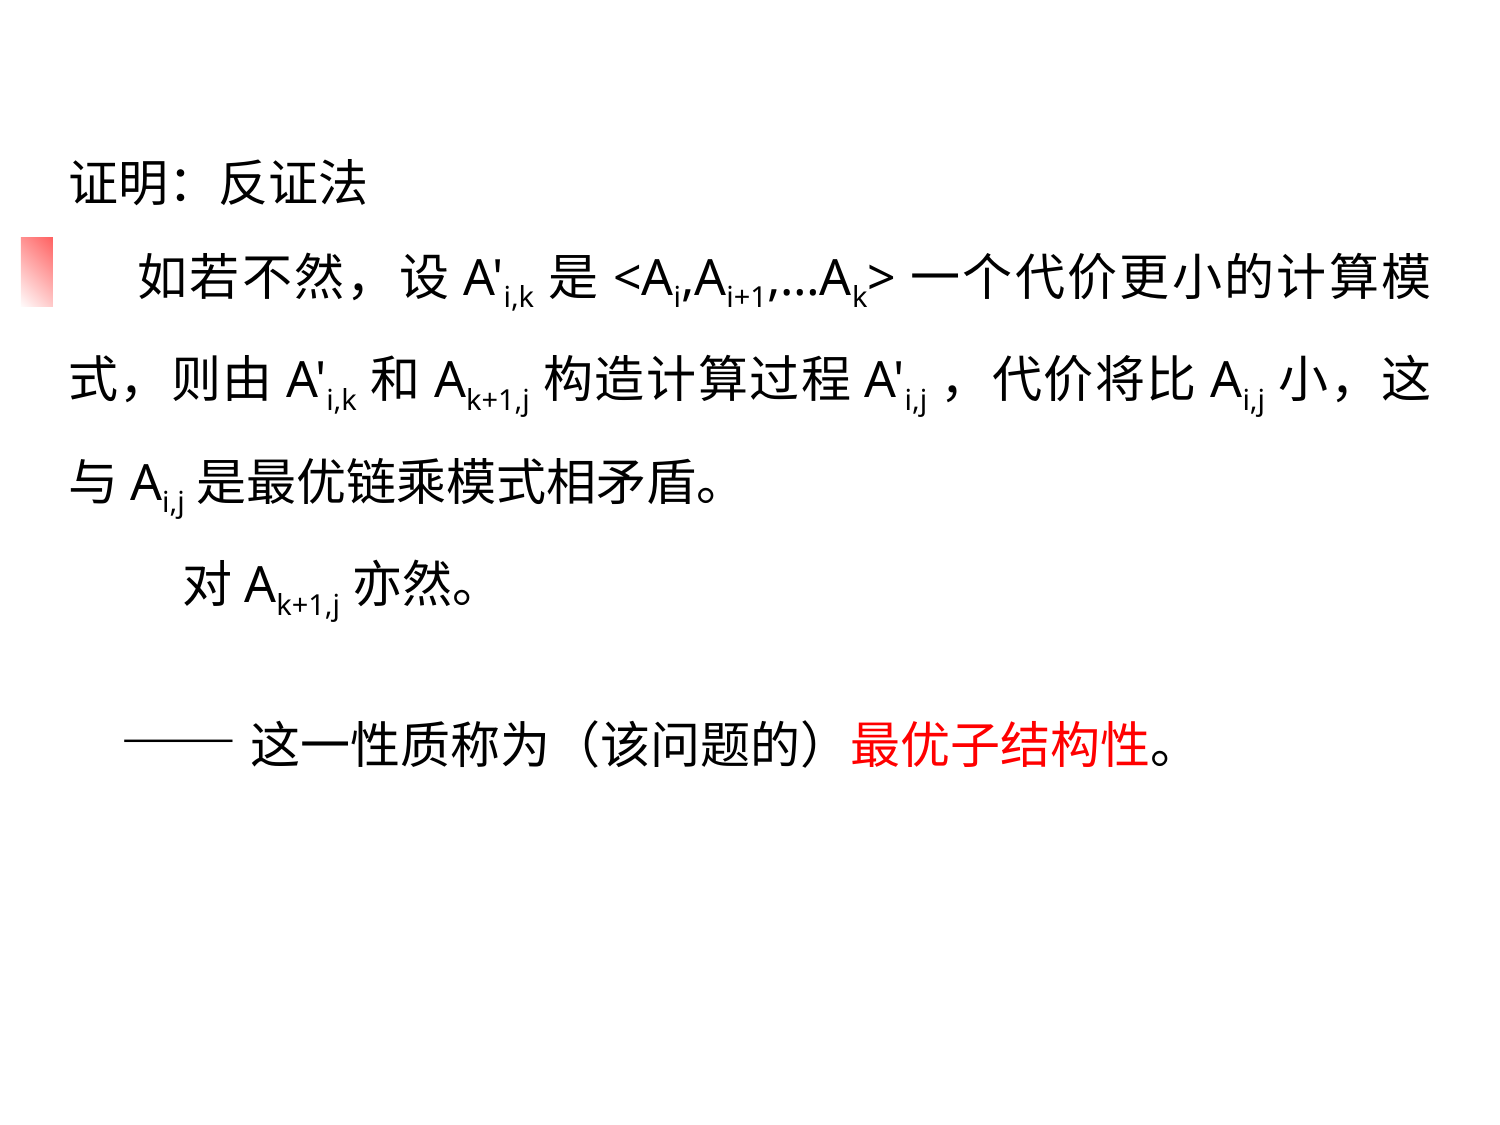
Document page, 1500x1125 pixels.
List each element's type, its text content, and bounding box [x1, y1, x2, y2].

list 证明：反证法 如若不然，设A'i,k是<Ai,Ai+1,…Ak>一个代价更小的计算模式，则由A'i,k和Ak+1,j构造计算过程A'i,j，代价将比Ai,j小，这与Ai,j是最优链乘模式相矛盾。 对Ak+1,j亦然。 ——这一性质称为（该问题的）最优子结构性。 [53, 113, 1447, 1043]
